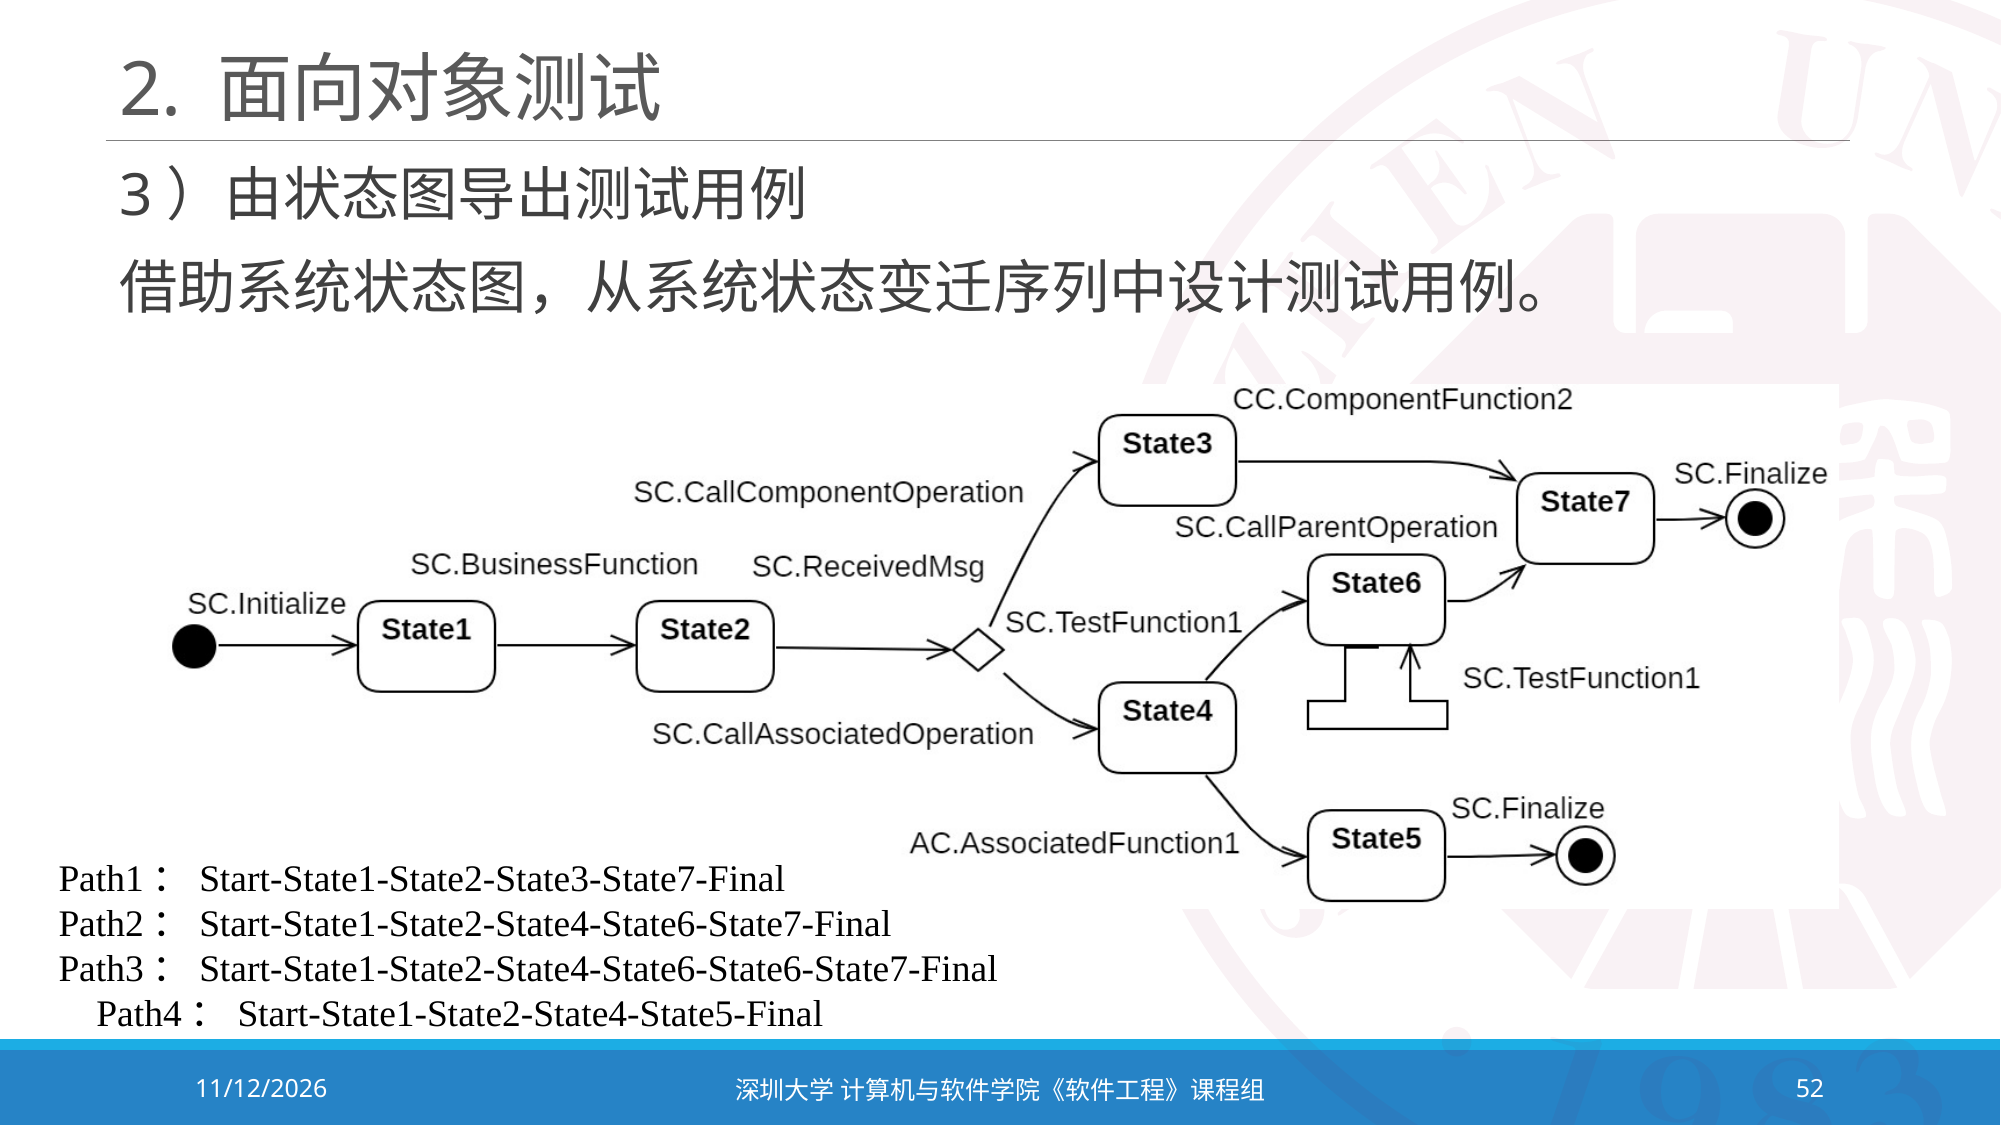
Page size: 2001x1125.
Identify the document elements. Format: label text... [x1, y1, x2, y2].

footer 深圳大学 计算机与软件学院《软件工程》课程组 [604, 1059, 1396, 1120]
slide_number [180, 1059, 586, 1120]
title 2. 面向对象测试 [104, 0, 1856, 139]
picture [160, 383, 1840, 910]
text_box Path1：Start-State1-State2-State3-State7-Final Path2：Start-State1-State2-State4-State6-State7-Final Path3：Start-State1-State2-State4-State6-State6-State7-Final Path4：Start-State1-State2-State4-State5-Final [0, 846, 1189, 1042]
slide_number 52 [1624, 1059, 1840, 1120]
list 3）由状态图导出测试用例 借助系统状态图，从系统状态变迁序列中设计测试用例。 [104, 158, 1878, 1008]
